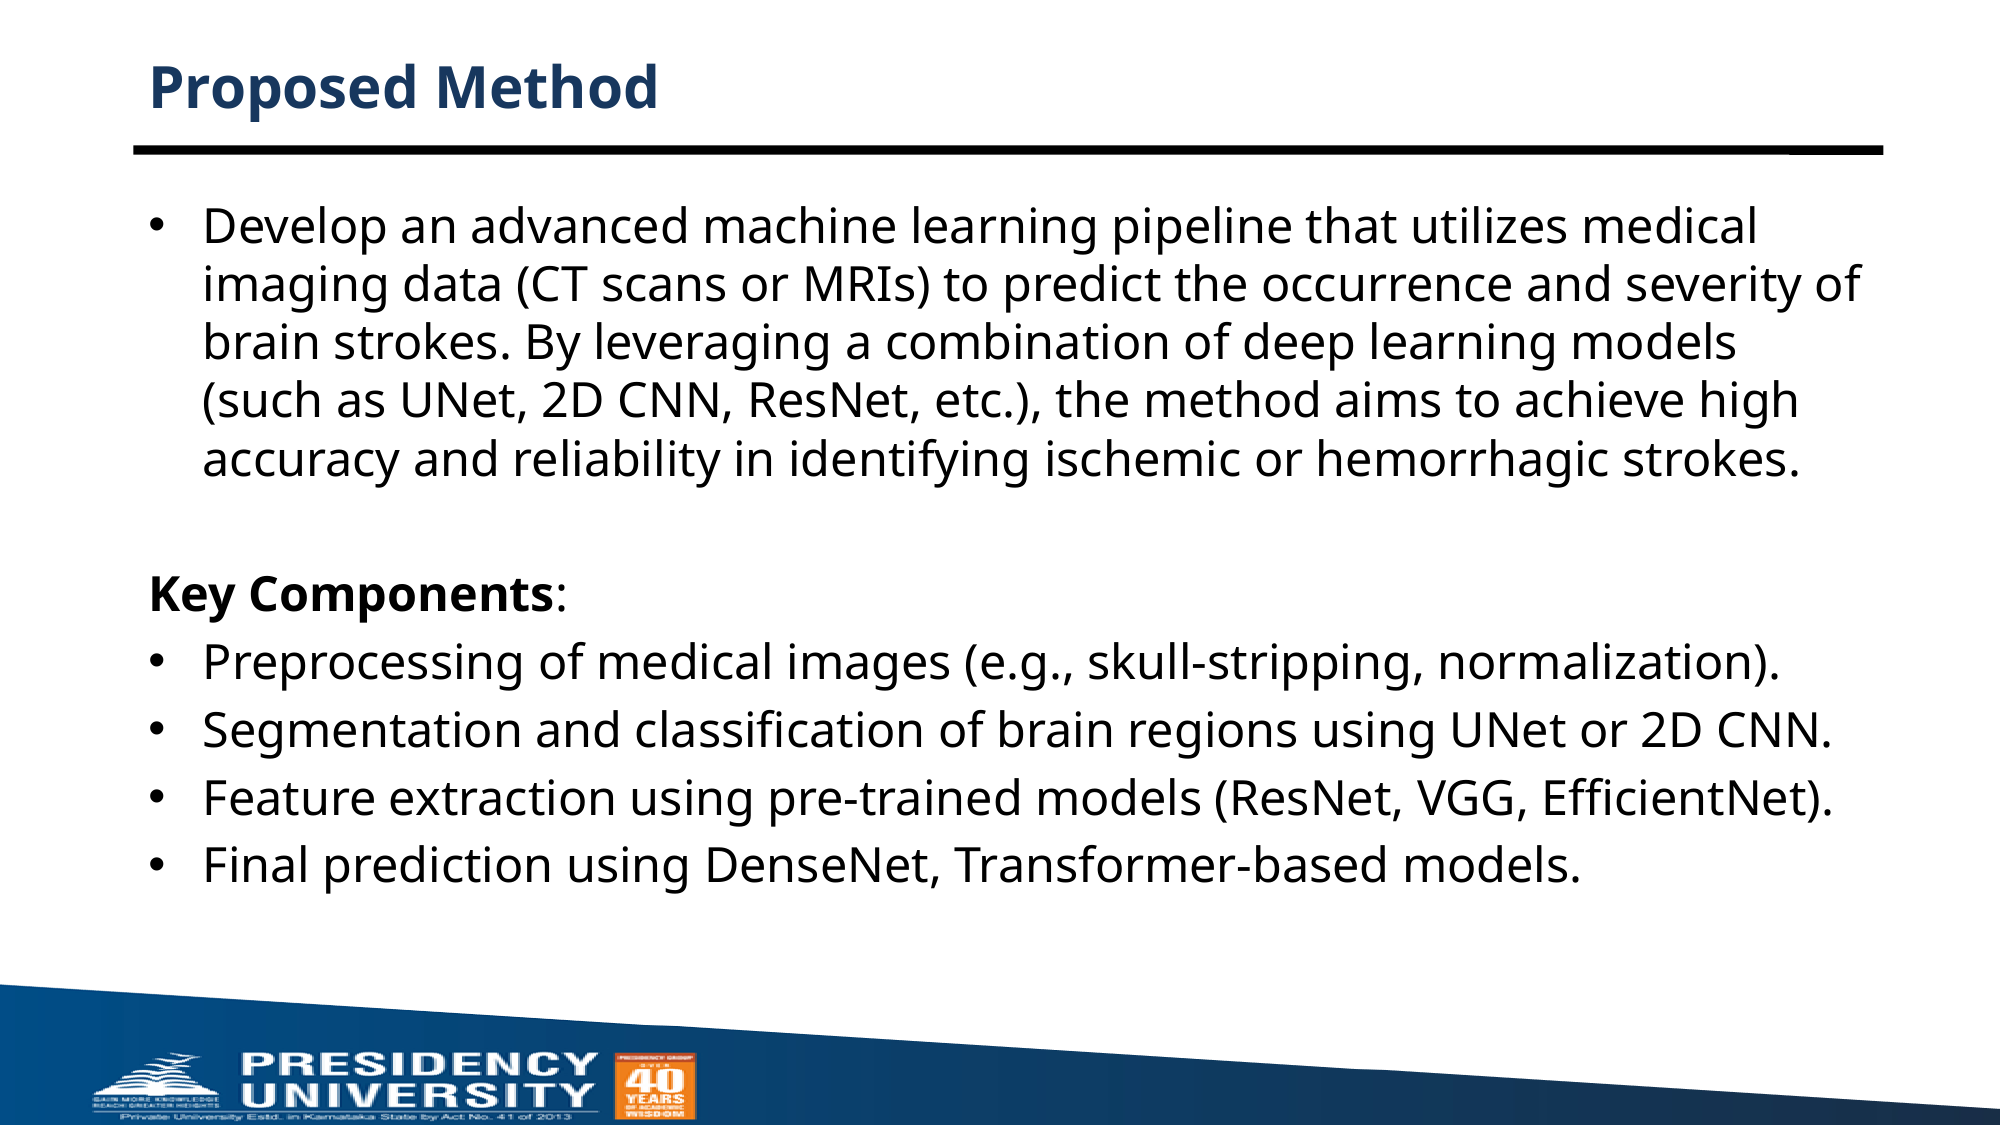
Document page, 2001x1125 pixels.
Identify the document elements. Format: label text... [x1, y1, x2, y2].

title Proposed Method [133, 45, 1884, 125]
list Develop an advanced machine learning pipeline that utilizes medical imaging data (CT scans or MRIs) to predict the occurrence and severity of brain strokes. By leveraging a combination of deep learning models (such as UNet, 2D CNN, ResNet, etc.), the method aims to achieve high accuracy and reliability in identifying ischemic or hemorrhagic strokes. Key Components: Preprocessing of medical images (e.g., skull-stripping, normalization). Segmentation and classification of brain regions using UNet or 2D CNN. Feature extraction using pre-trained models (ResNet, VGG, EfficientNet). Final prediction using DenseNet, Transformer-based models. [133, 187, 1884, 1000]
picture [0, 982, 2000, 1125]
